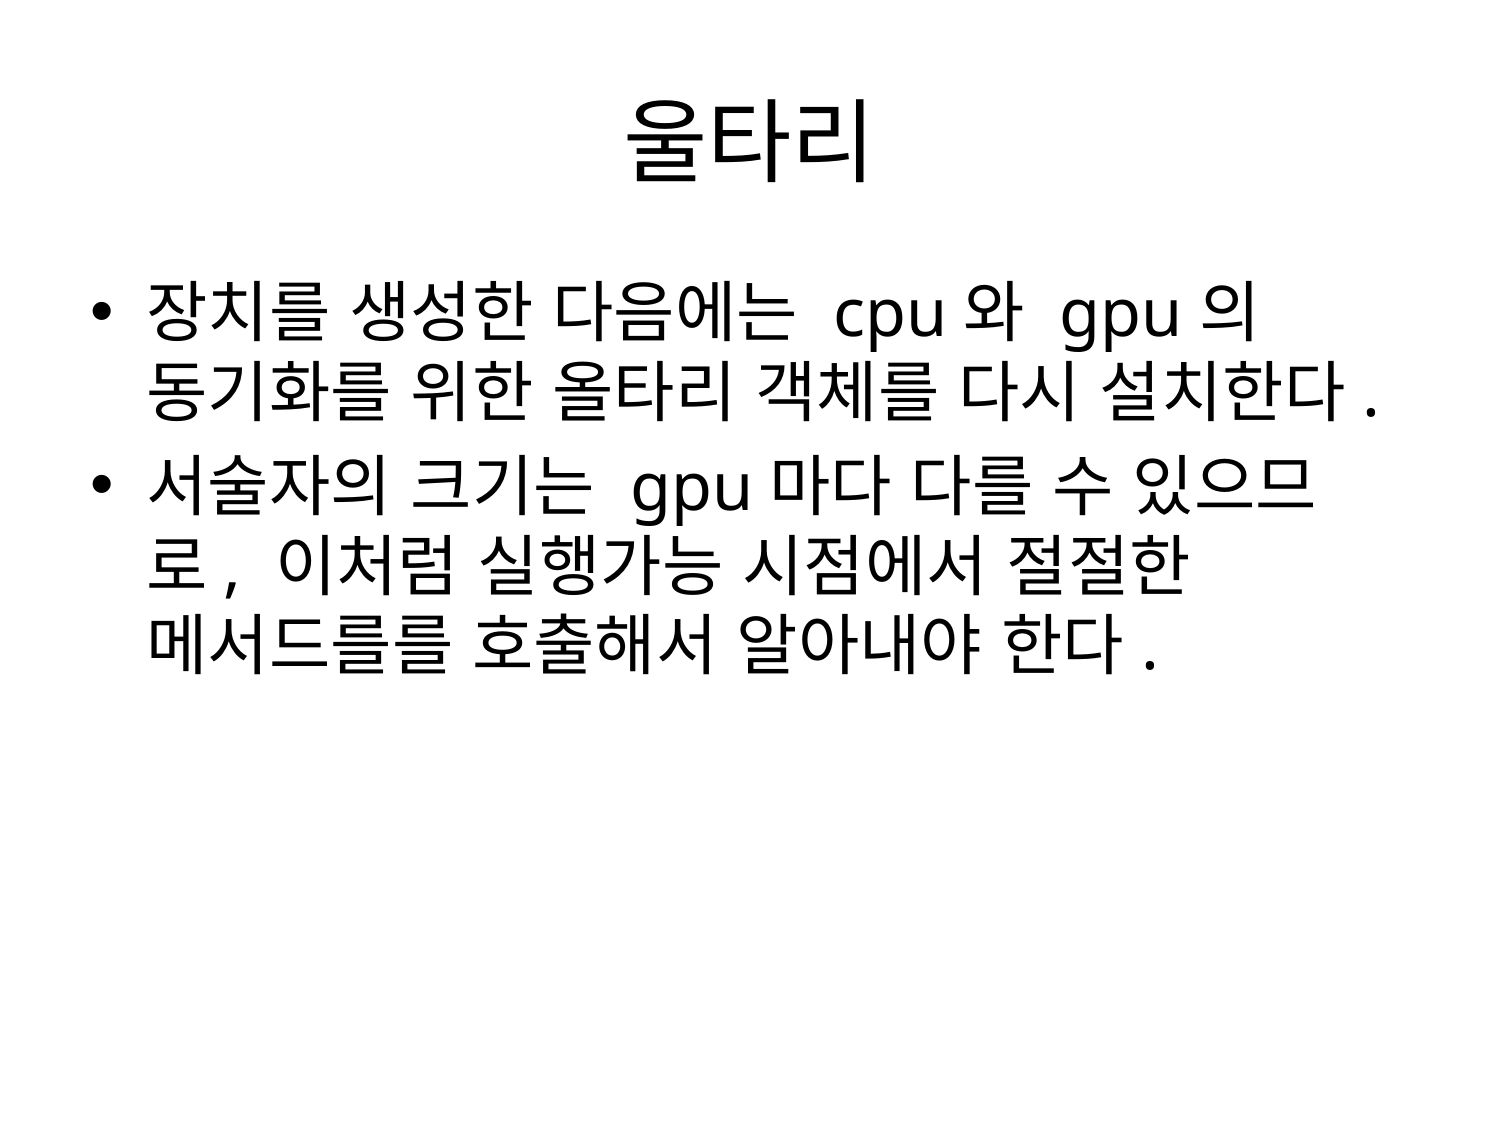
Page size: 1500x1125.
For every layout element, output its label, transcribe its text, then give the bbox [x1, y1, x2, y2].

list 장치를 생성한 다음에는 cpu와 gpu의 동기화를 위한 올타리 객체를 다시 설치한다. 서술자의 크기는 gpu마다 다를 수 있으므로, 이처럼 실행가능 시점에서 절절한 메서드를를 호출해서 알아내야 한다. [75, 262, 1425, 1005]
title 울타리 [75, 45, 1425, 233]
